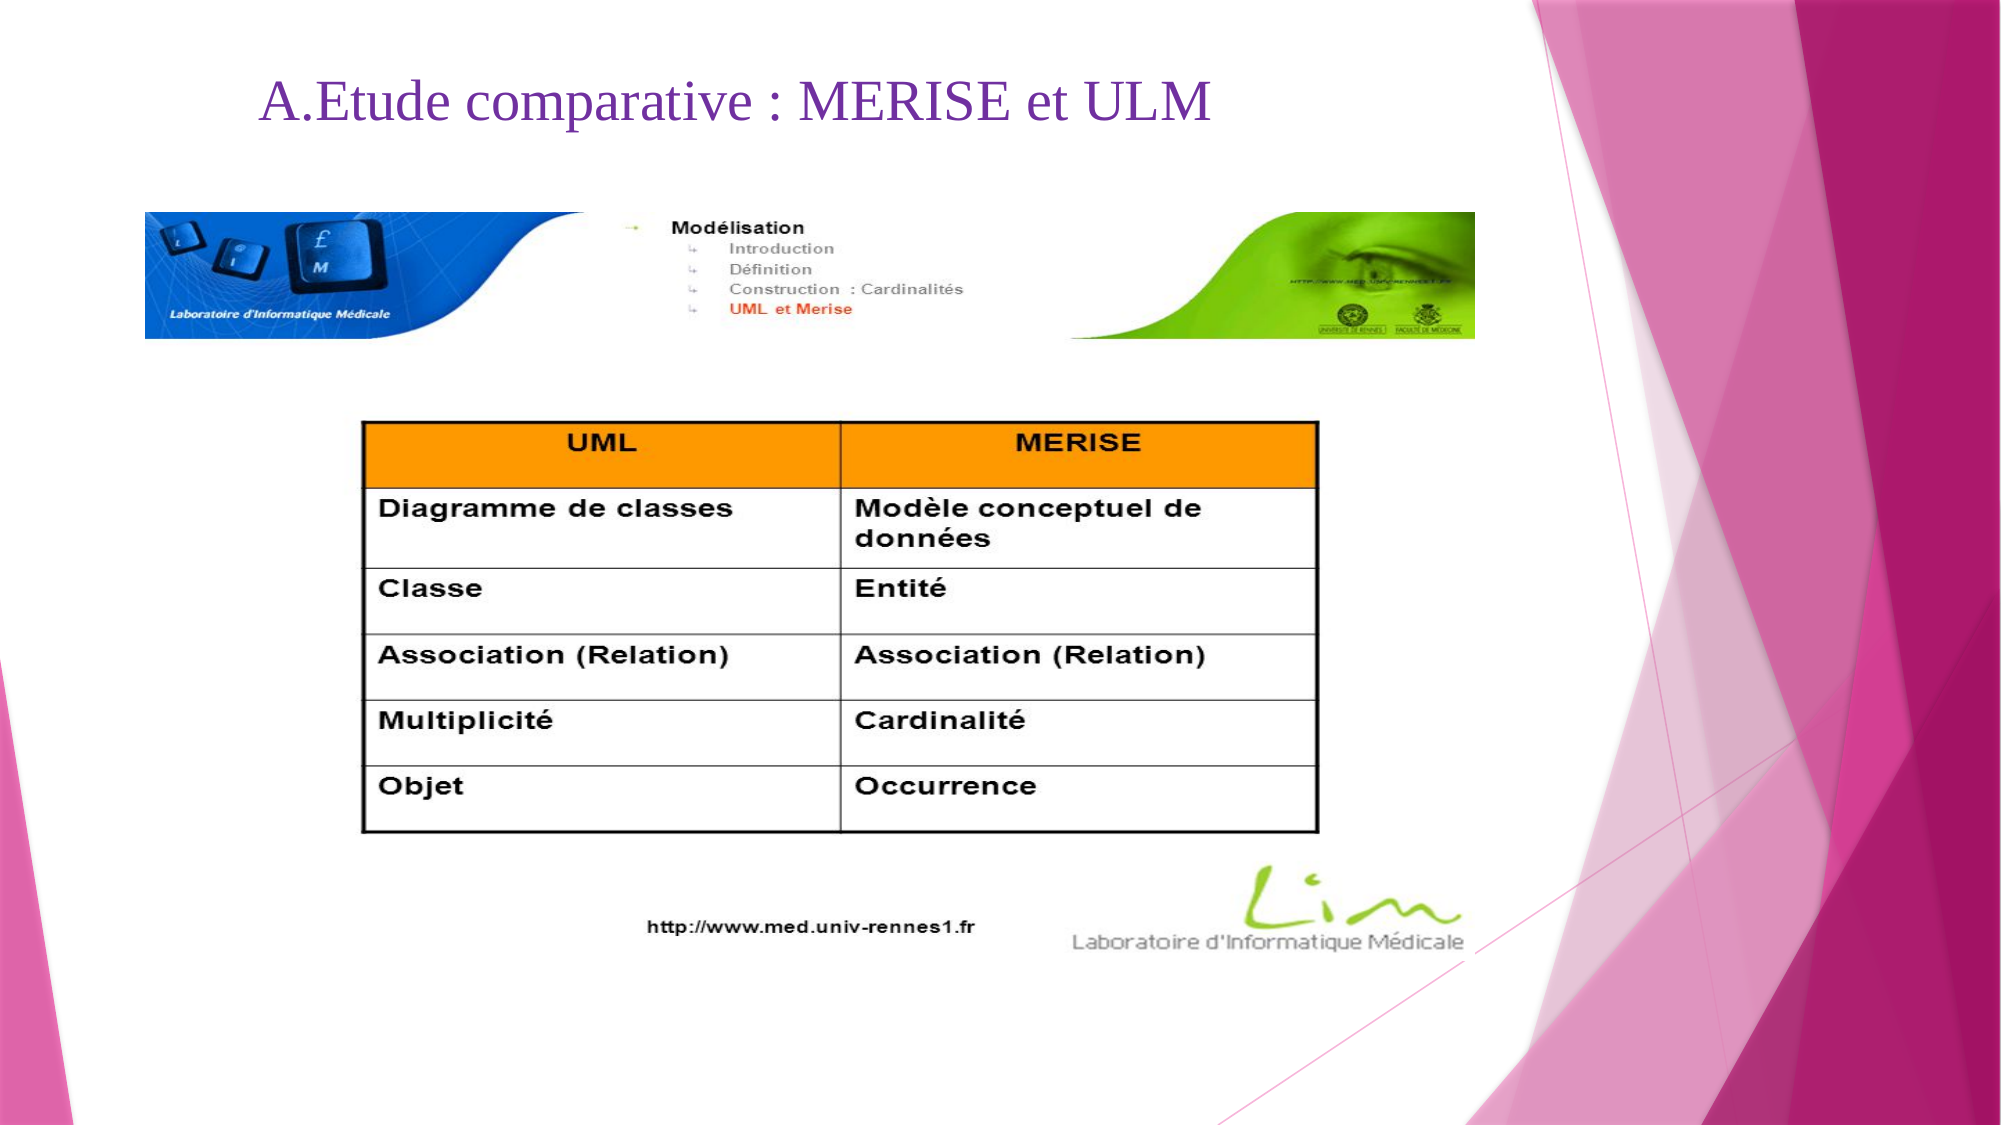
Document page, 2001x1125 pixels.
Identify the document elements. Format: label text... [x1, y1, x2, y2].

text_box Etude comparative : MERISE et ULM [168, 50, 1336, 140]
picture [145, 211, 1476, 961]
